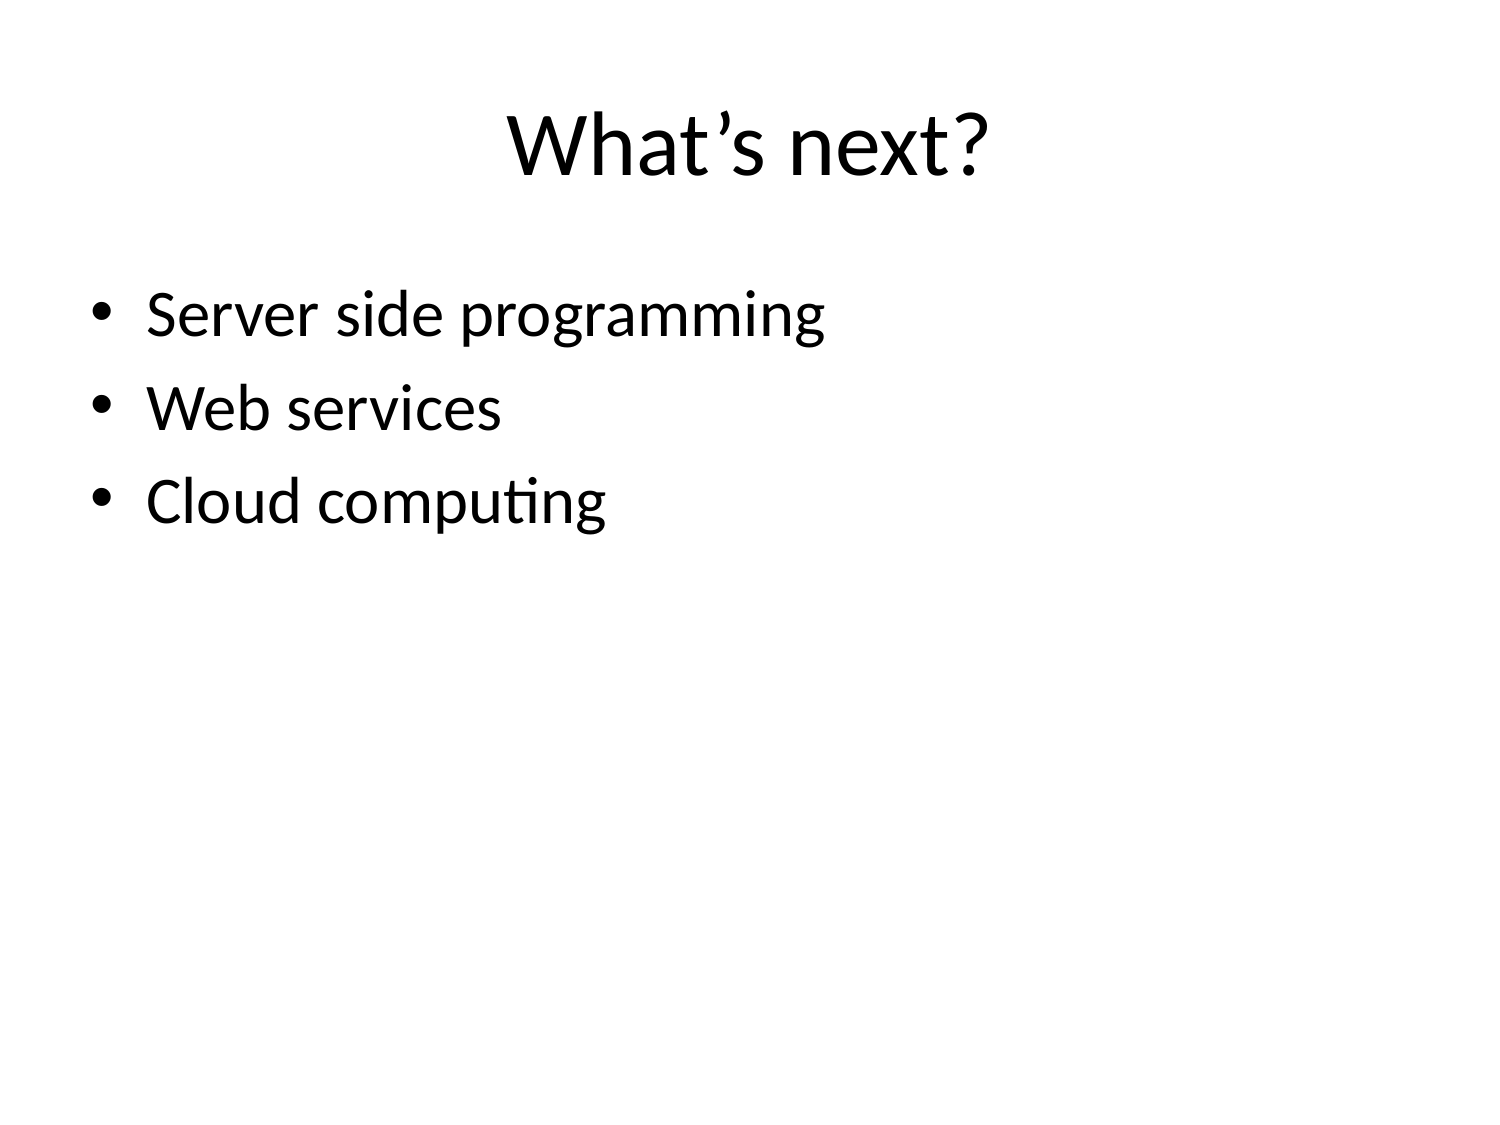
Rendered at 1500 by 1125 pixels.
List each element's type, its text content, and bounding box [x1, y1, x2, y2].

title What’s next? [75, 45, 1425, 233]
list Server side programming Web services Cloud computing [75, 262, 1425, 1005]
